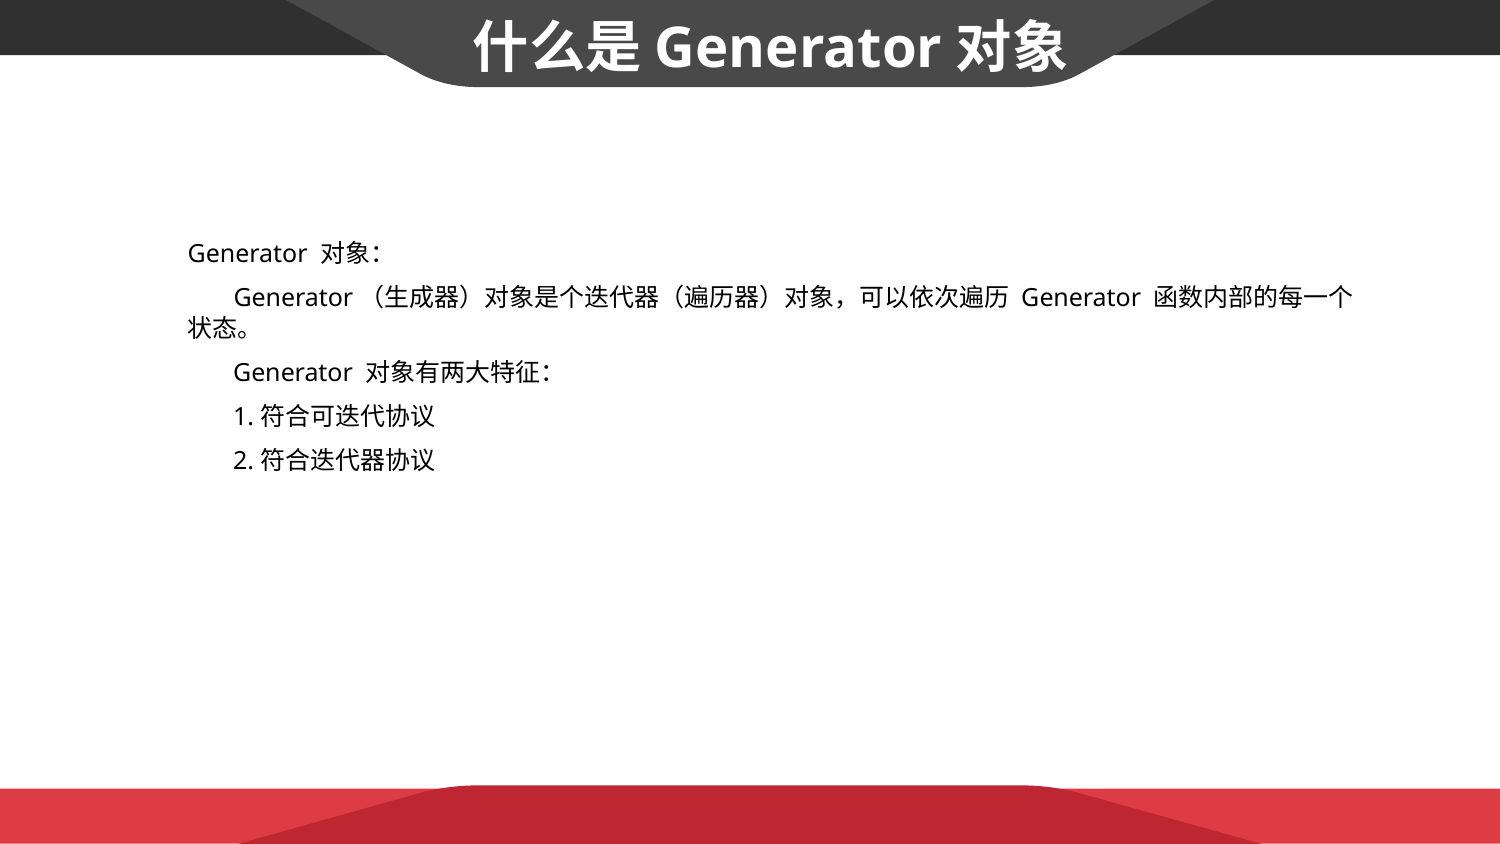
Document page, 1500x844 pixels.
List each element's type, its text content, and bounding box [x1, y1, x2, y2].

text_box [286, 0, 1215, 88]
text_box Generator 对象： Generator（生成器）对象是个迭代器（遍历器）对象，可以依次遍历 Generator 函数内部的每一个状态。 Generator 对象有两大特征： 1.符合可迭代协议 2.符合迭代器协议 [172, 235, 1369, 632]
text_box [0, 785, 1500, 844]
text_box [1215, 0, 1500, 56]
text_box [0, 0, 286, 56]
